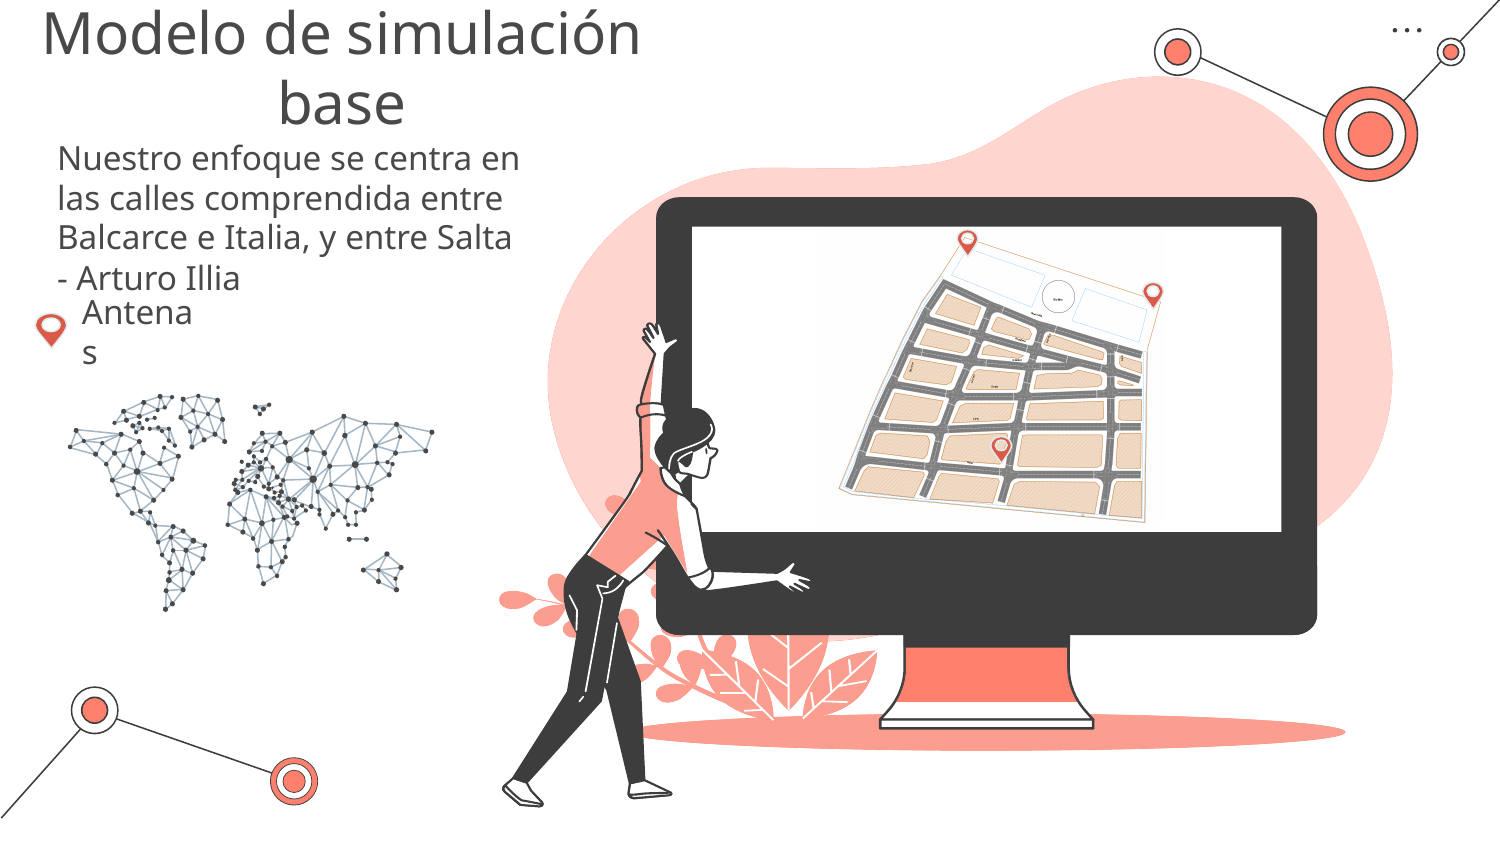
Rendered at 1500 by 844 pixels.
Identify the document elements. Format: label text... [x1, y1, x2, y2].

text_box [497, 76, 1397, 808]
picture [817, 230, 1164, 526]
text_box [35, 313, 66, 349]
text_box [66, 393, 435, 613]
list Antenas [66, 302, 213, 360]
list Nuestro enfoque se centra en las calles comprendida entre Balcarce e Italia, y entre Salta - Arturo Illia [42, 115, 492, 329]
title Modelo de simulación base [19, 18, 665, 115]
